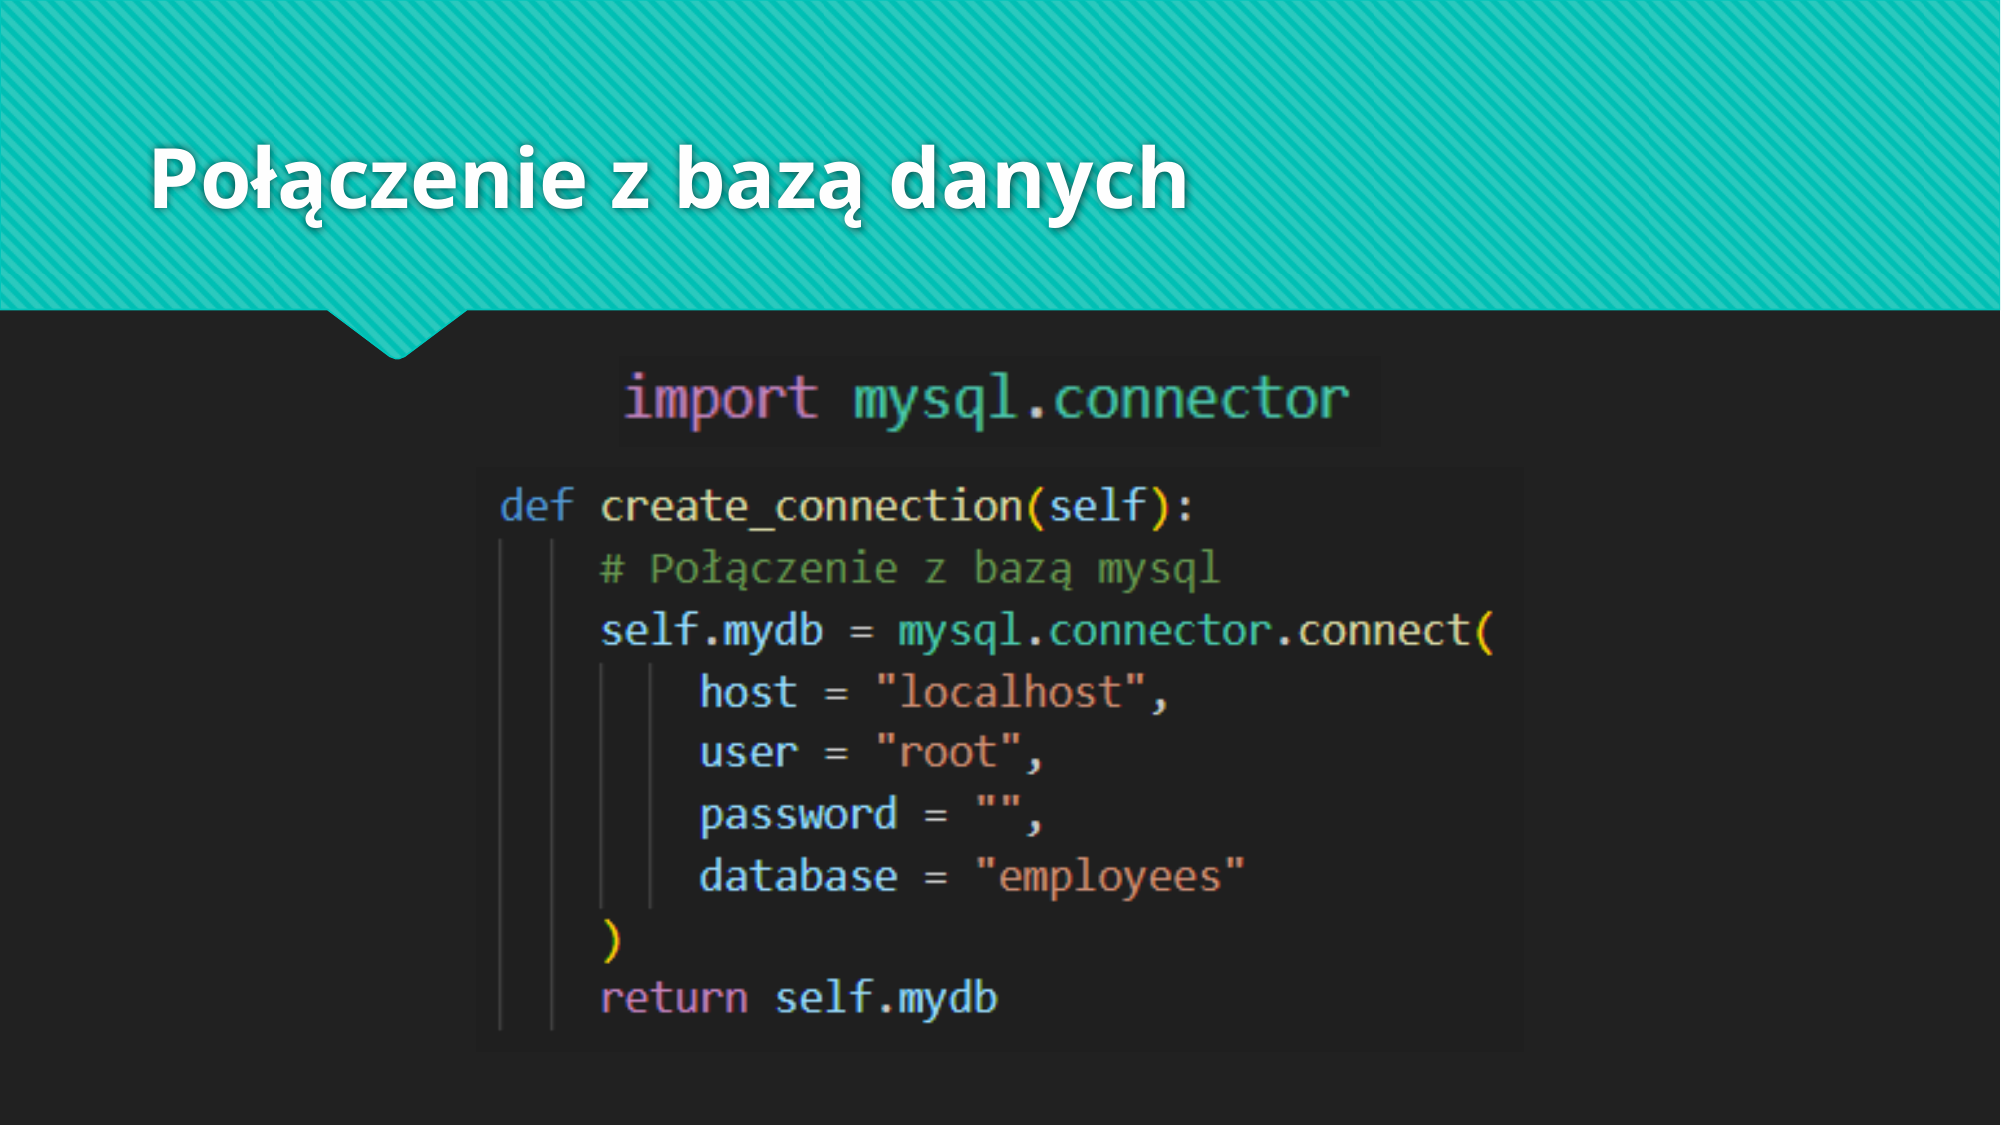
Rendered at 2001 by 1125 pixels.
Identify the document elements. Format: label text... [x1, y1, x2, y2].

picture [618, 356, 1382, 447]
title Połączenie z bazą danych [132, 73, 1868, 233]
picture [476, 467, 1524, 1052]
